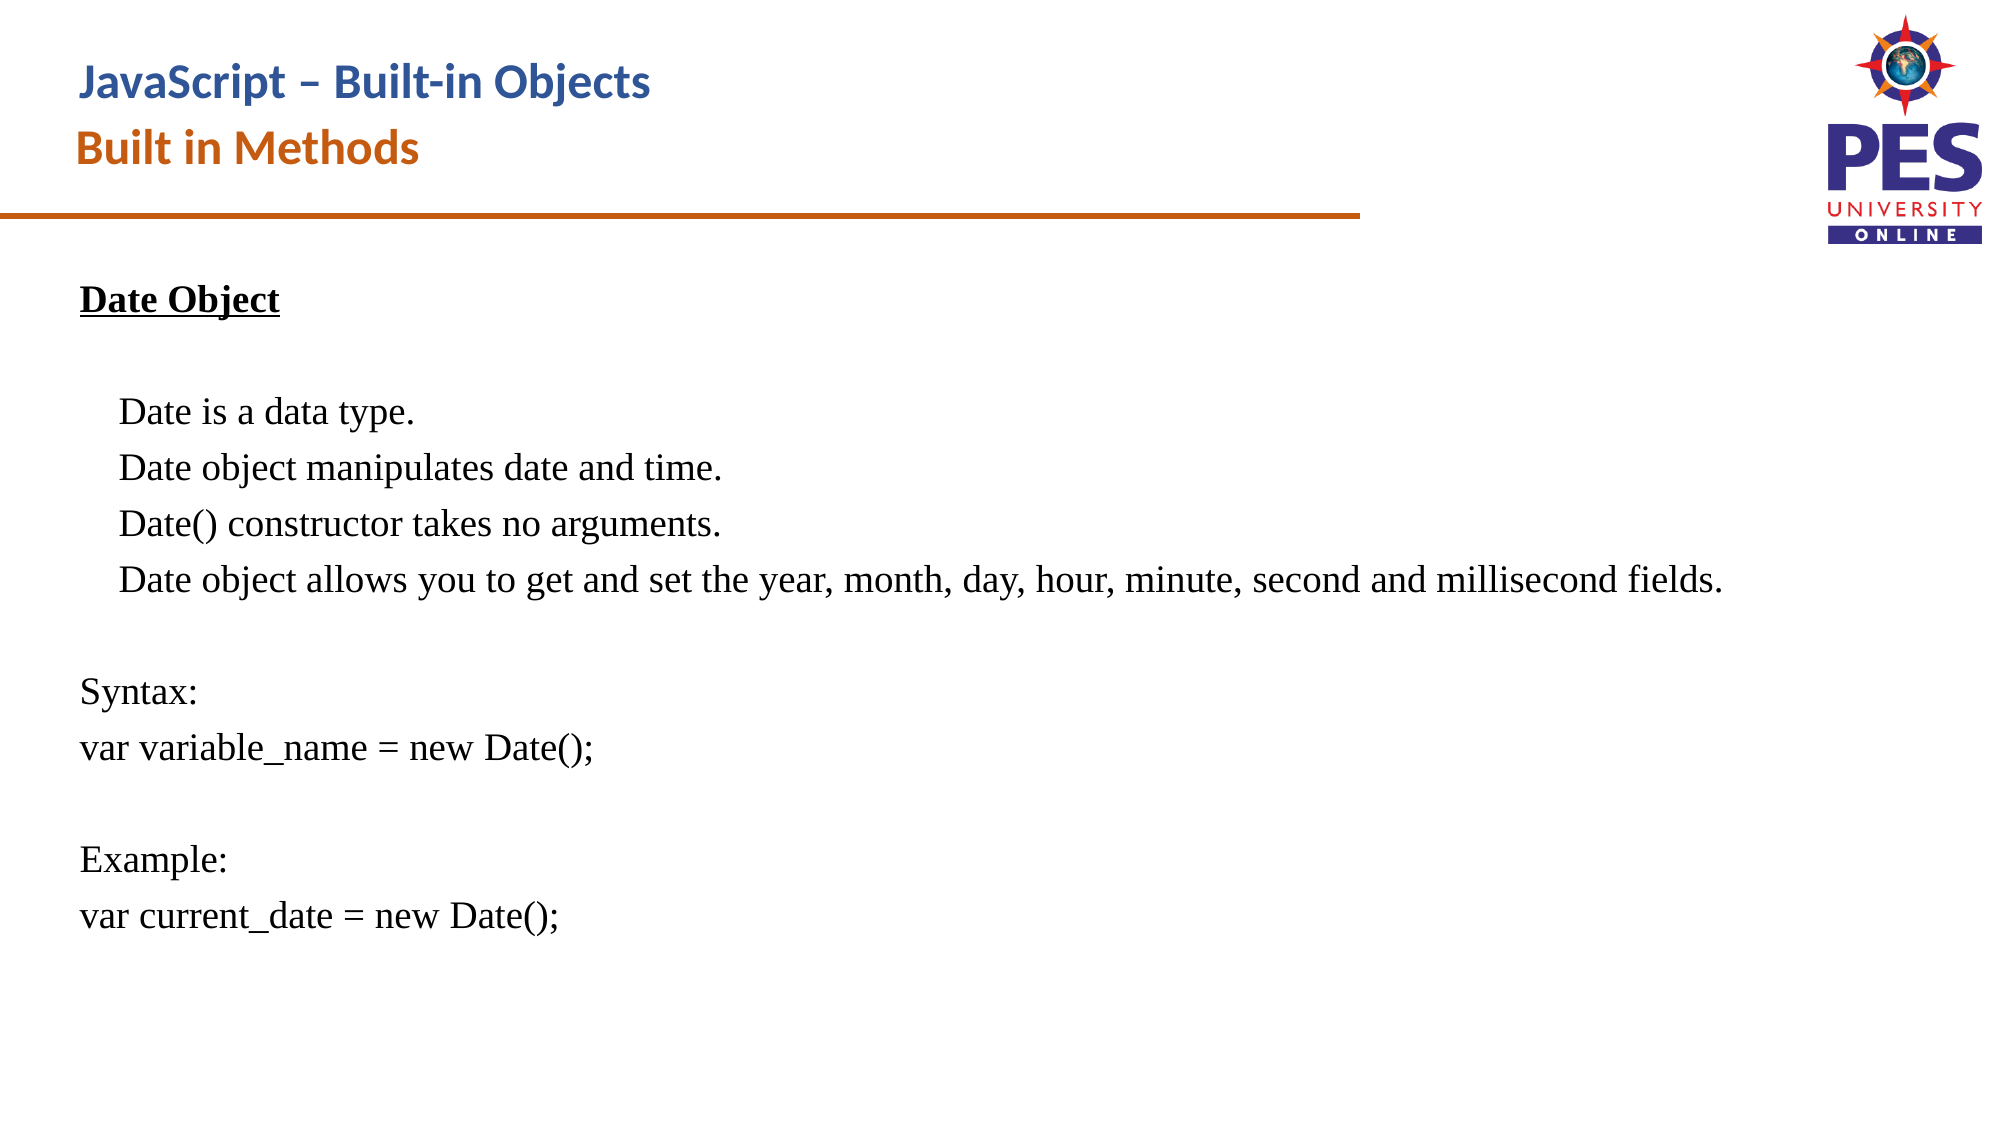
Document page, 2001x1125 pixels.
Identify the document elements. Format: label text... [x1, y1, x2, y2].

picture [1828, 14, 1982, 244]
text_box Built in Methods [60, 106, 1374, 182]
text_box JavaScript – Built-in Objects [64, 41, 1295, 117]
list Date Object Date is a data type. Date object manipulates date and time. Date() constructor takes no arguments. Date object allows you to get and set the year, month, day, hour, minute, second and millisecond fields. Syntax: var variable_name = new Date(); Example: var current_date = new Date(); [64, 271, 1790, 985]
